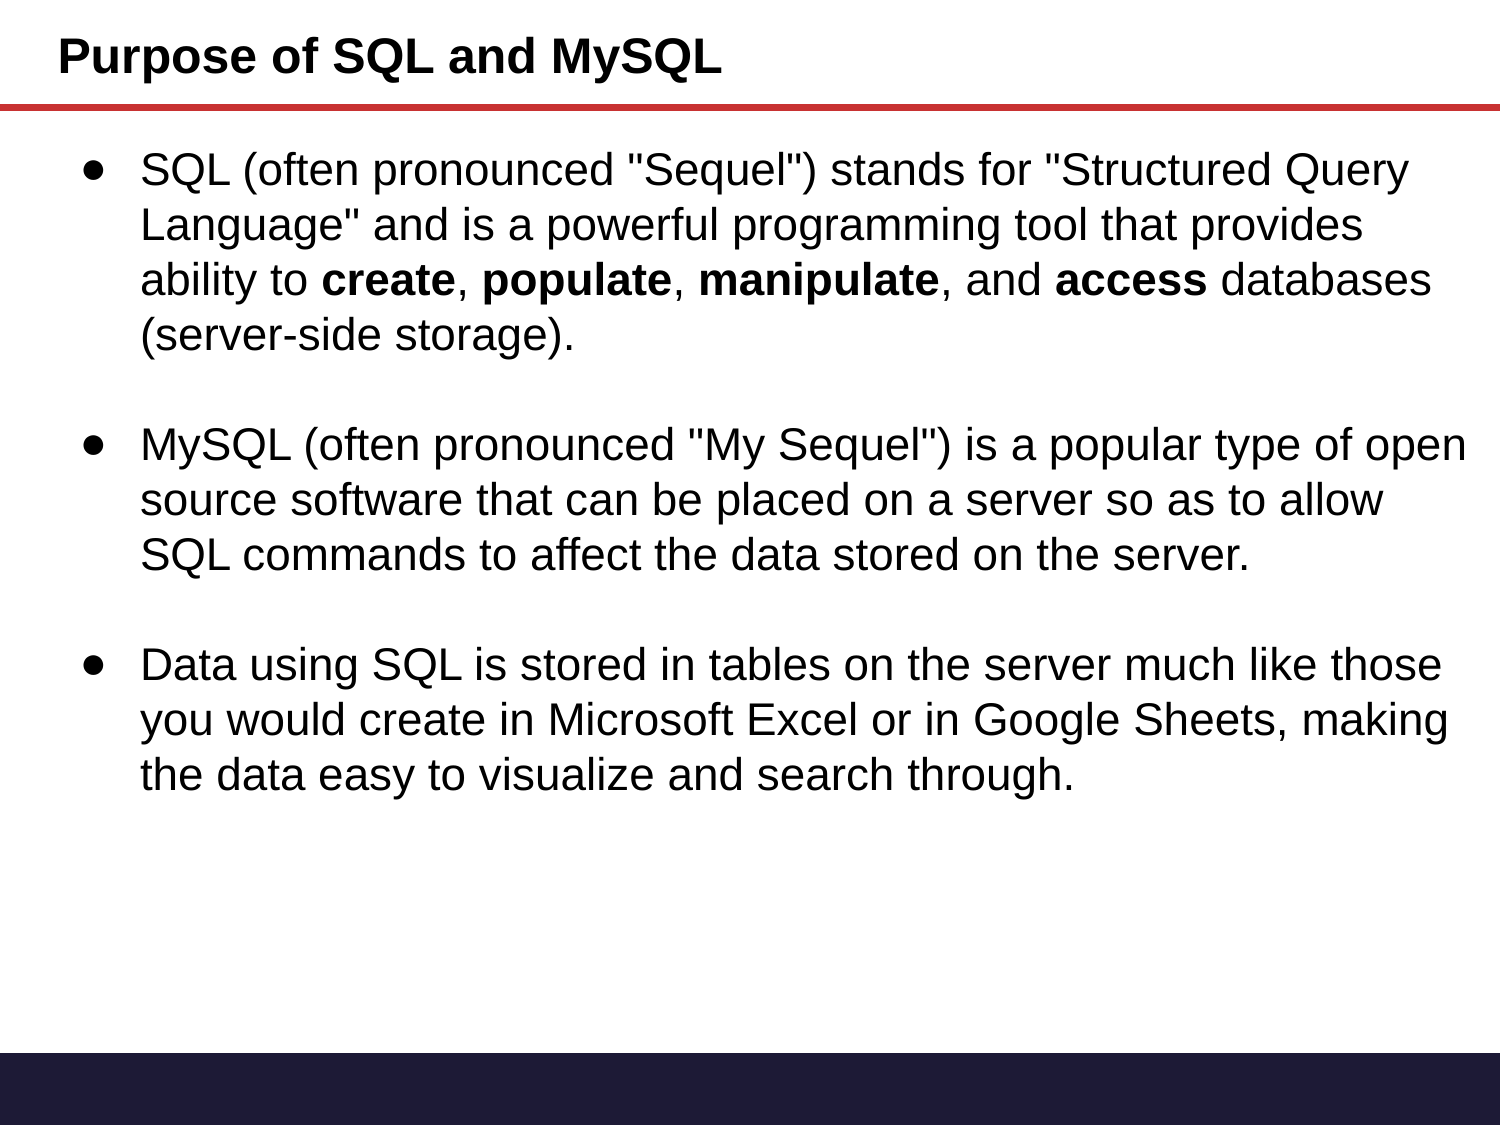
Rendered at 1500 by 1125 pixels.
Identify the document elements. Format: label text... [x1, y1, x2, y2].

text_box Purpose of SQL and MySQL [50, 16, 857, 88]
text_box SQL (often pronounced "Sequel") stands for "Structured Query Language" and is a powerful programming tool that provides ability to create, populate, manipulate, and access databases (server-side storage). MySQL (often pronounced "My Sequel") is a popular type of open source software that can be placed on a server so as to allow SQL commands to affect the data stored on the server. Data using SQL is stored in tables on the server much like those you would create in Microsoft Excel or in Google Sheets, making the data easy to visualize and search through. [49, 125, 1484, 1016]
